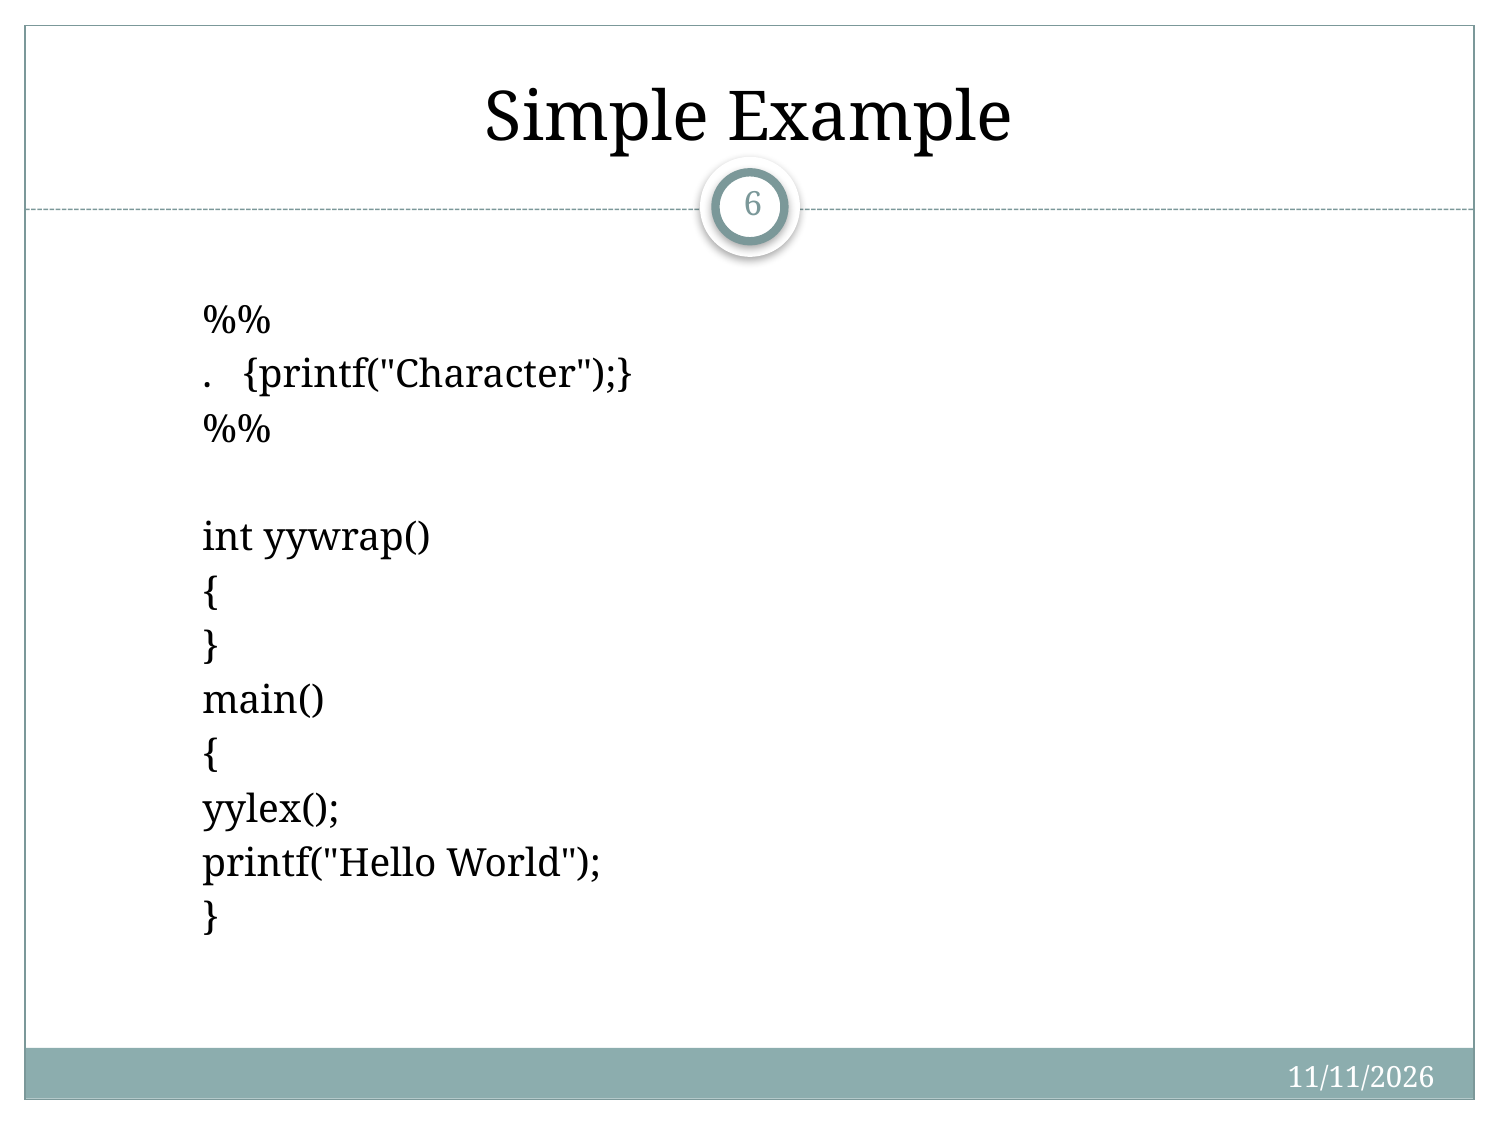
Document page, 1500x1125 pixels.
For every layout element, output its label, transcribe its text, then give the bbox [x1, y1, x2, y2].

list %% . {printf("Character");} %% int yywrap() { } main() { yylex(); printf("Hello World"); } [187, 287, 1050, 950]
title Simple Example [49, 37, 1450, 162]
slide_number 6 [715, 168, 791, 241]
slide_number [950, 1050, 1450, 1111]
